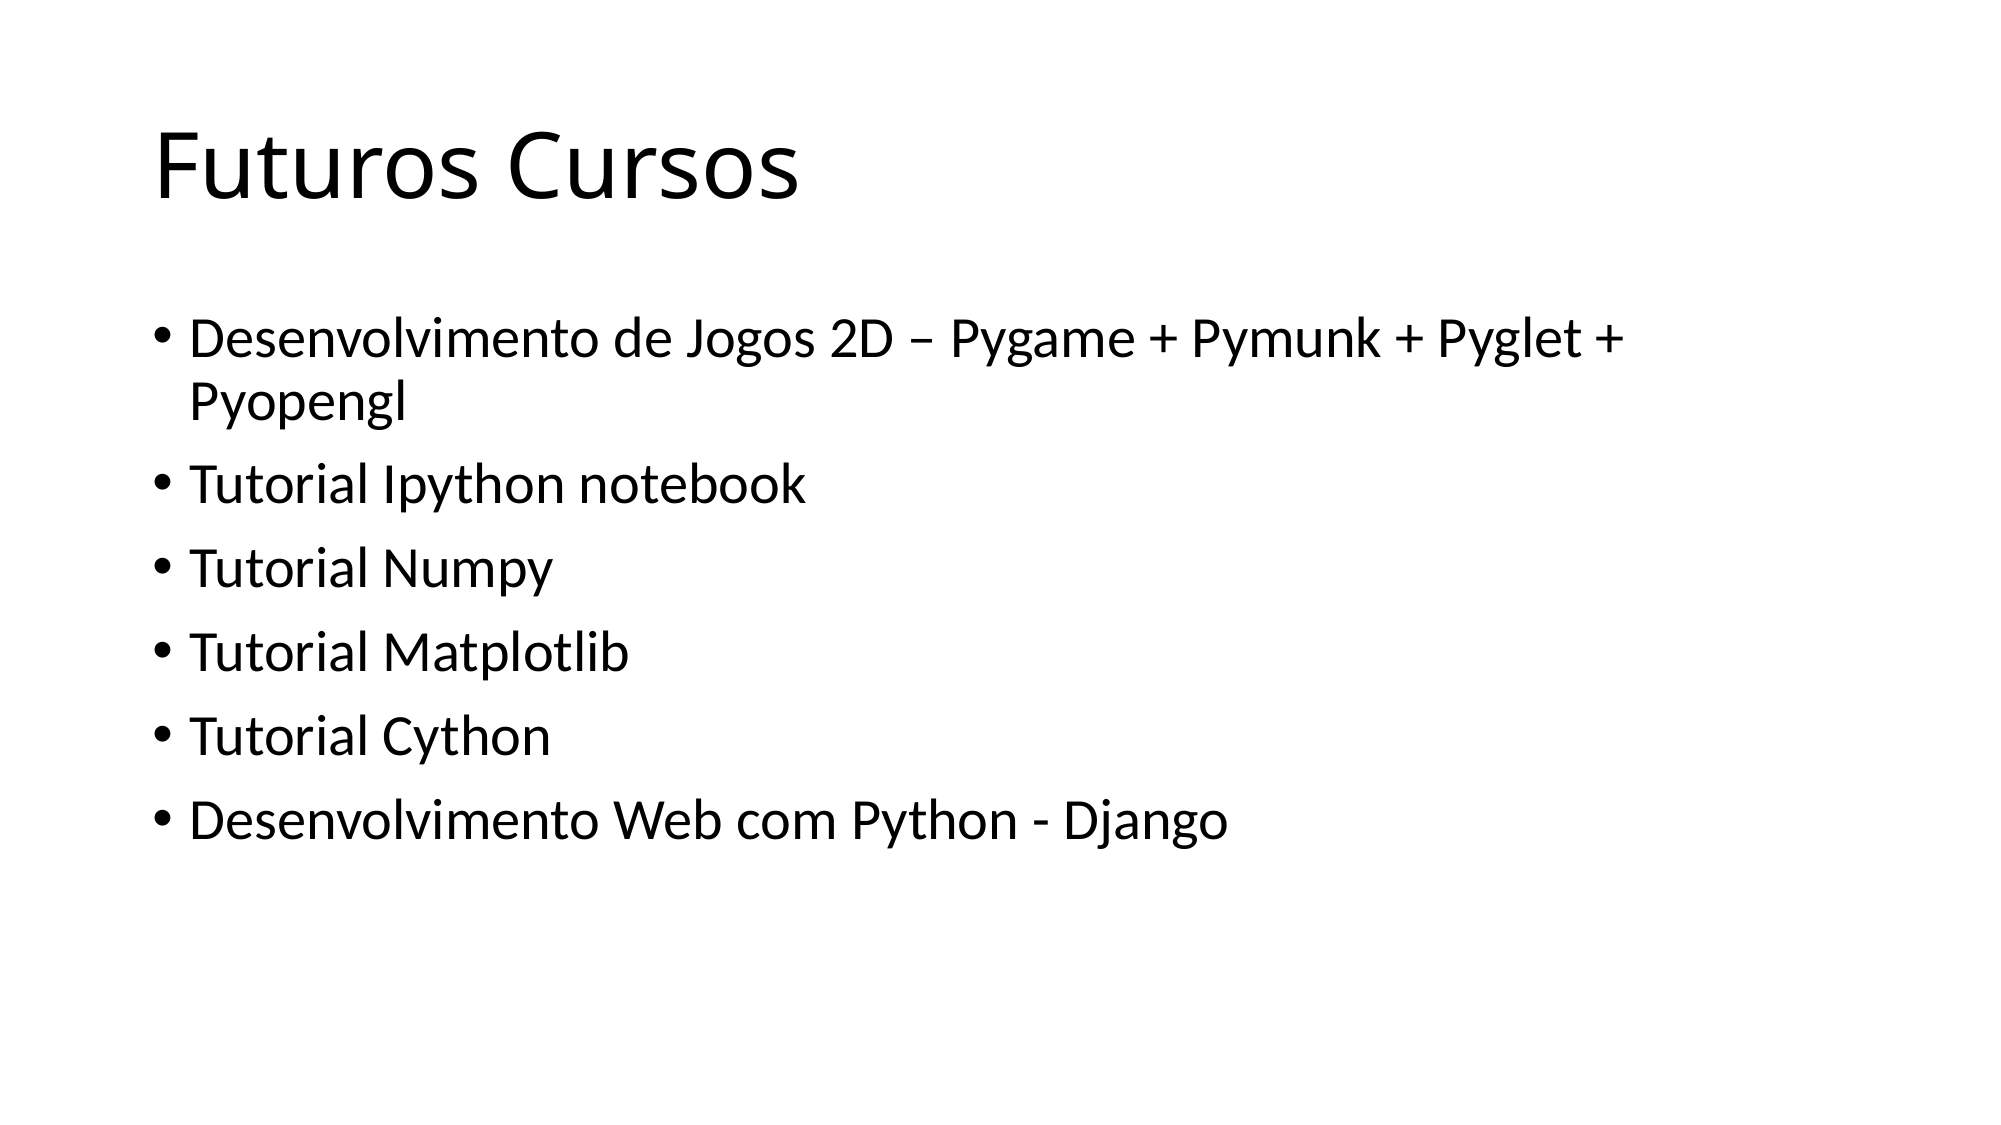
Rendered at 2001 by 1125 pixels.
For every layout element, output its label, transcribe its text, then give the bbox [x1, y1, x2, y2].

title Futuros Cursos [137, 59, 1863, 278]
list Desenvolvimento de Jogos 2D – Pygame + Pymunk + Pyglet + Pyopengl Tutorial Ipython notebook Tutorial Numpy Tutorial Matplotlib Tutorial Cython Desenvolvimento Web com Python - Django [137, 299, 1863, 1014]
